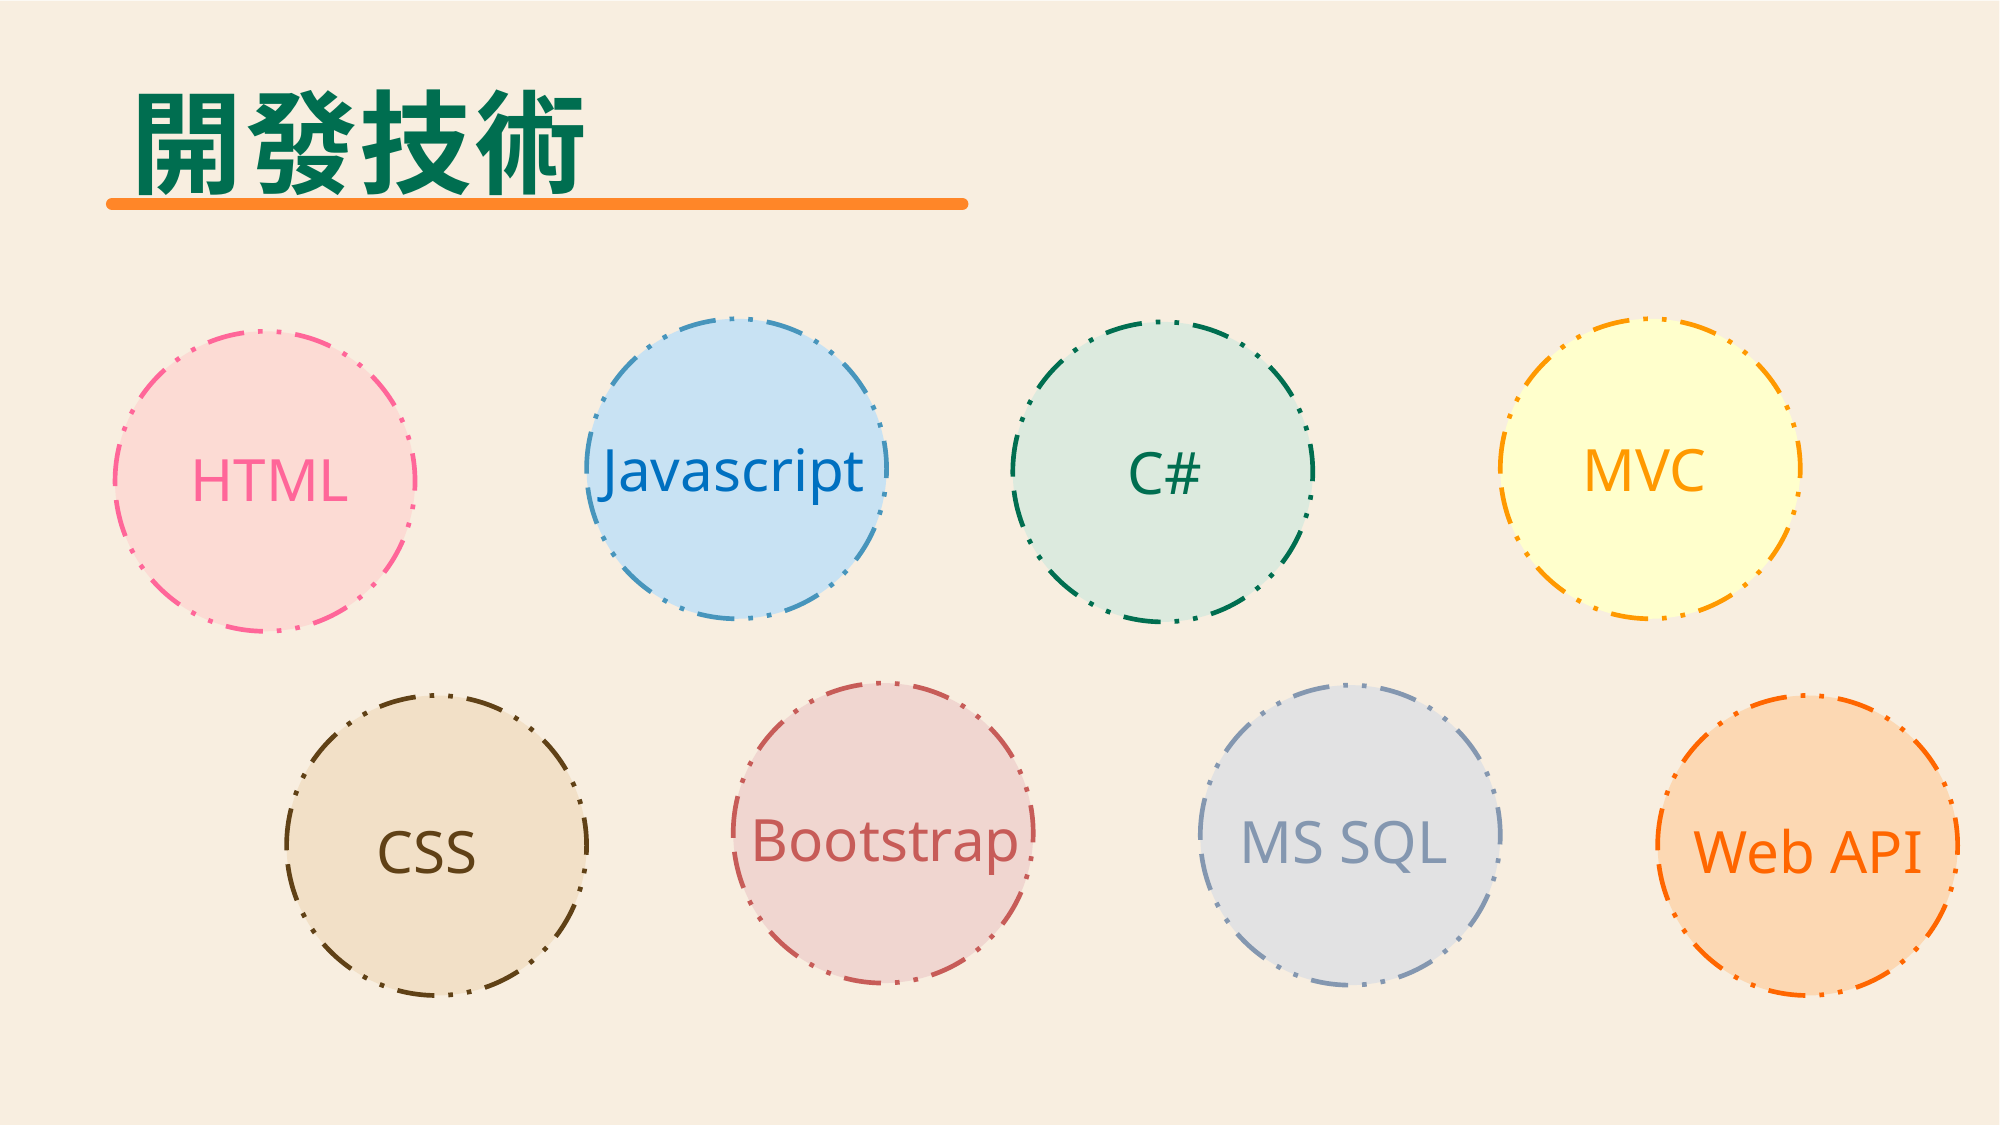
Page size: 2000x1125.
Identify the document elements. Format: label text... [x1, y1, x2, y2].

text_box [1657, 695, 2000, 996]
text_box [114, 331, 416, 632]
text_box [586, 318, 908, 619]
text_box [733, 682, 1037, 984]
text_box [1200, 684, 1526, 986]
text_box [1500, 318, 1801, 619]
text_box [1012, 321, 1314, 623]
text_box 開發技術 [115, 212, 602, 216]
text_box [286, 695, 587, 996]
text_box 開發技術 [115, 54, 602, 198]
